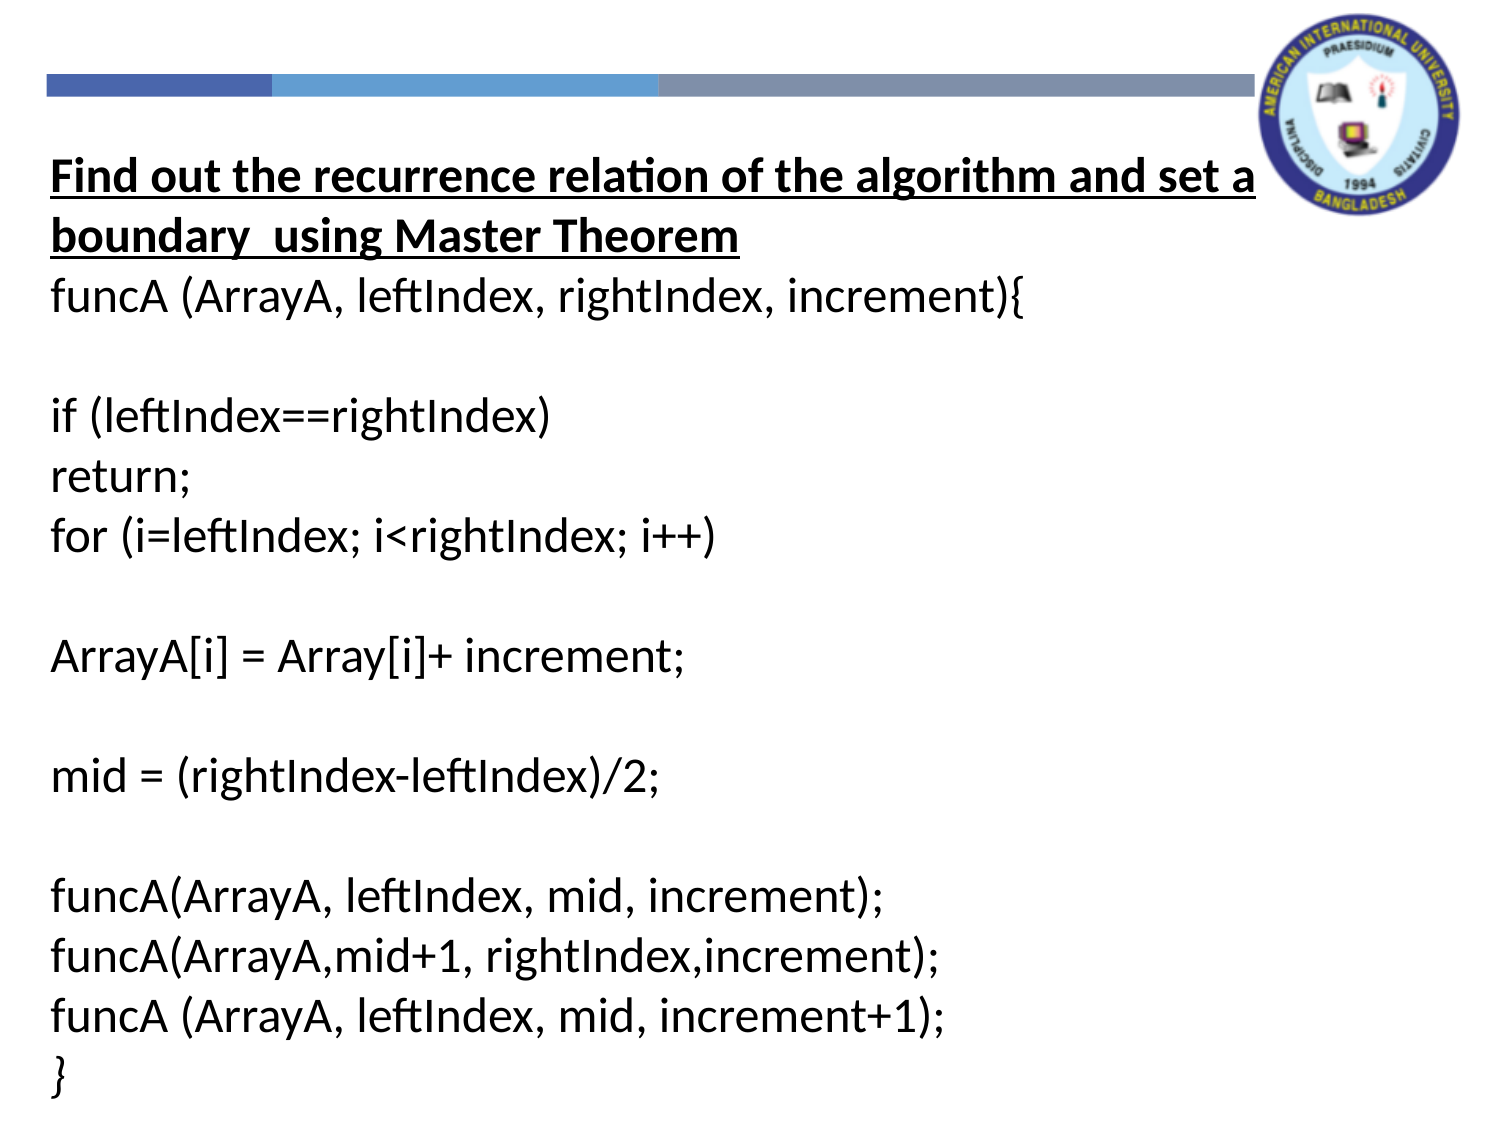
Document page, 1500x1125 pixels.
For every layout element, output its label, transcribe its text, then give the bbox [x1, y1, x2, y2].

picture [1254, 9, 1465, 221]
text_box Find out the recurrence relation of the algorithm and set a boundary using Master Theorem funcA (ArrayA, leftIndex, rightIndex, increment){ if (leftIndex==rightIndex) return; for (i=leftIndex; i<rightIndex; i++) ArrayA[i] = Array[i]+ increment; mid = (rightIndex-leftIndex)/2; funcA(ArrayA, leftIndex, mid, increment); funcA(ArrayA,mid+1, rightIndex,increment); funcA (ArrayA, leftIndex, mid, increment+1); } [35, 134, 1385, 1110]
